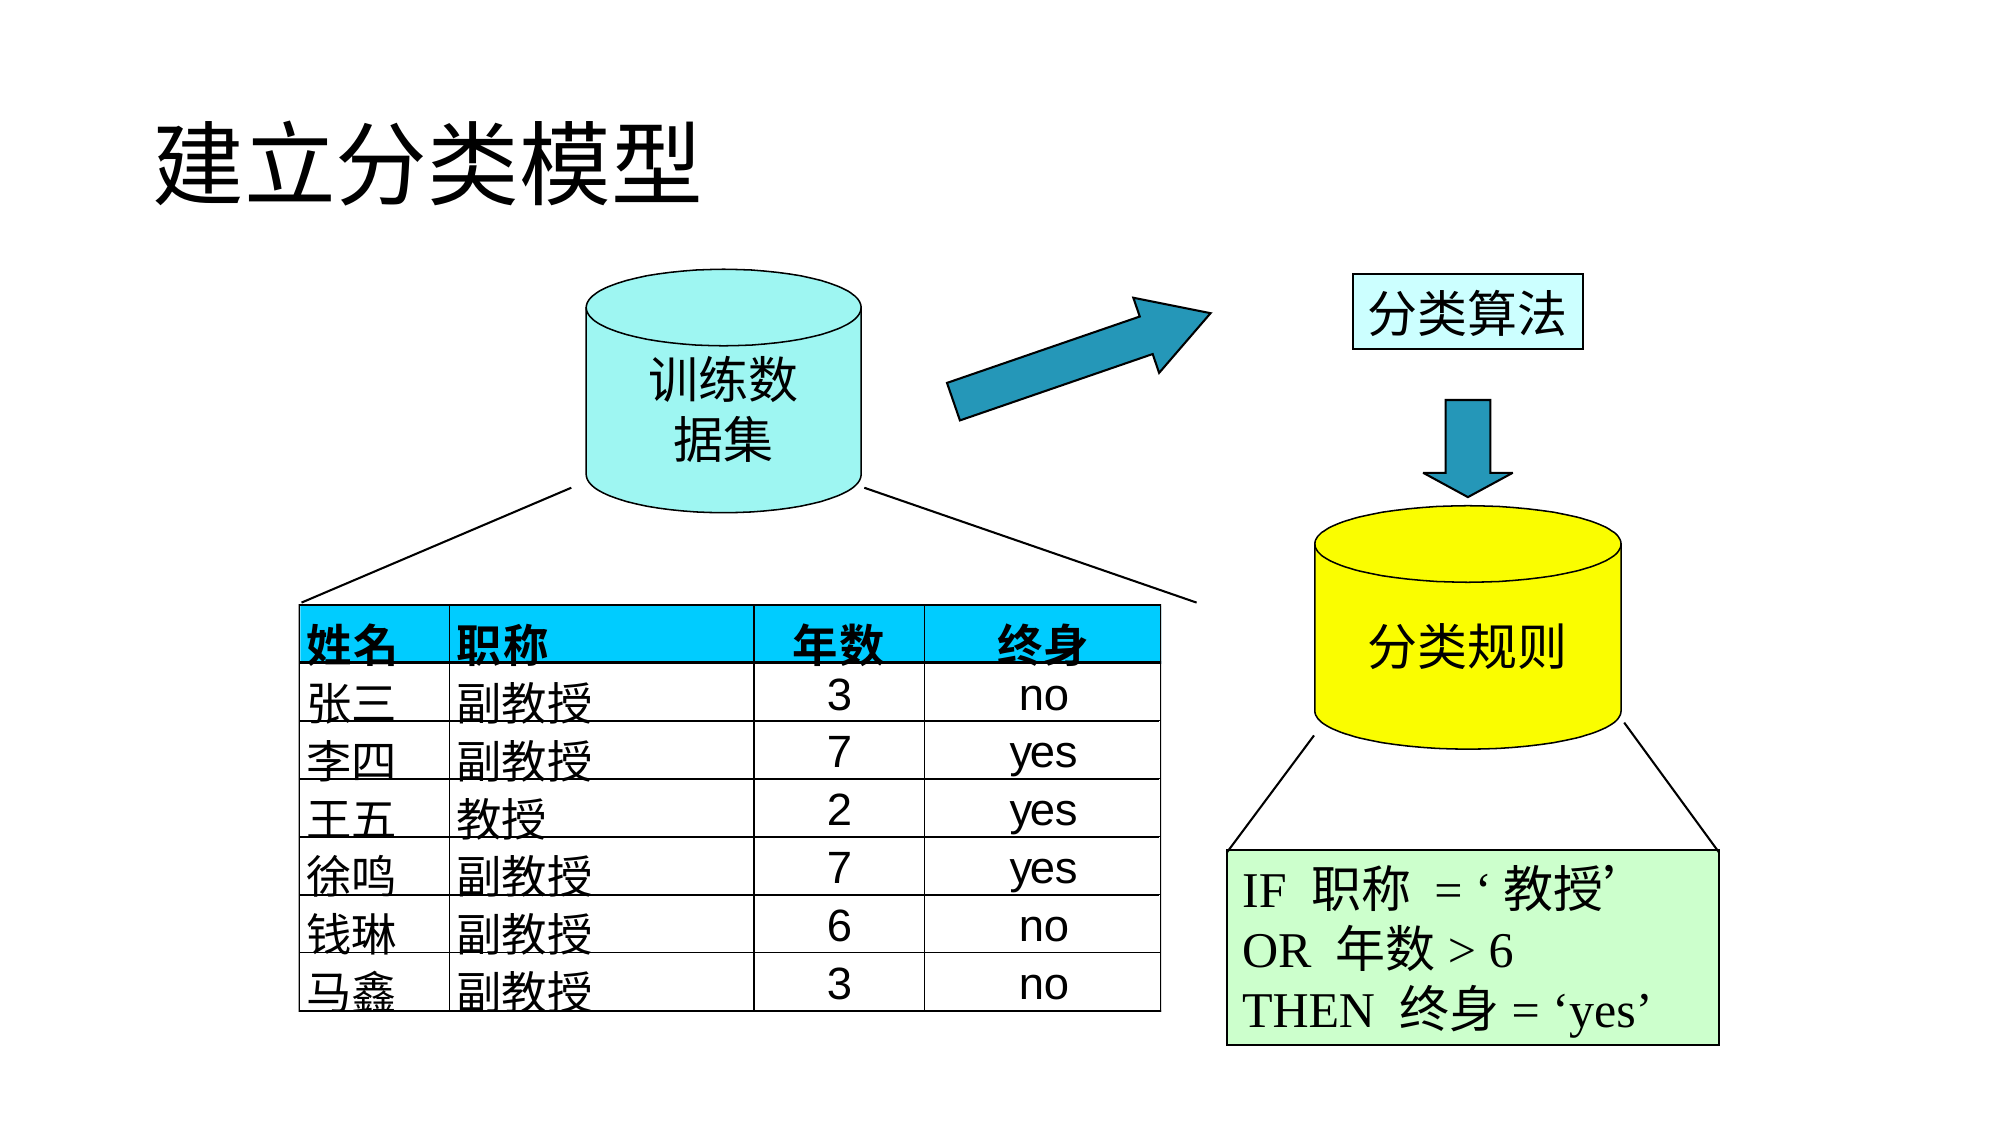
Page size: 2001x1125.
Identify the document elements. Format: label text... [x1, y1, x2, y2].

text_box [298, 604, 1163, 1013]
text_box 分类算法 [1352, 274, 1584, 350]
text_box [1423, 399, 1513, 498]
text_box IF 职称 = ‘教授’ OR 年数> 6 THEN 终身= ‘yes’ [1227, 849, 1719, 1045]
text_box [585, 268, 864, 516]
title 建立分类模型 [137, 59, 1863, 278]
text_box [1313, 504, 1624, 753]
text_box [947, 297, 1211, 421]
